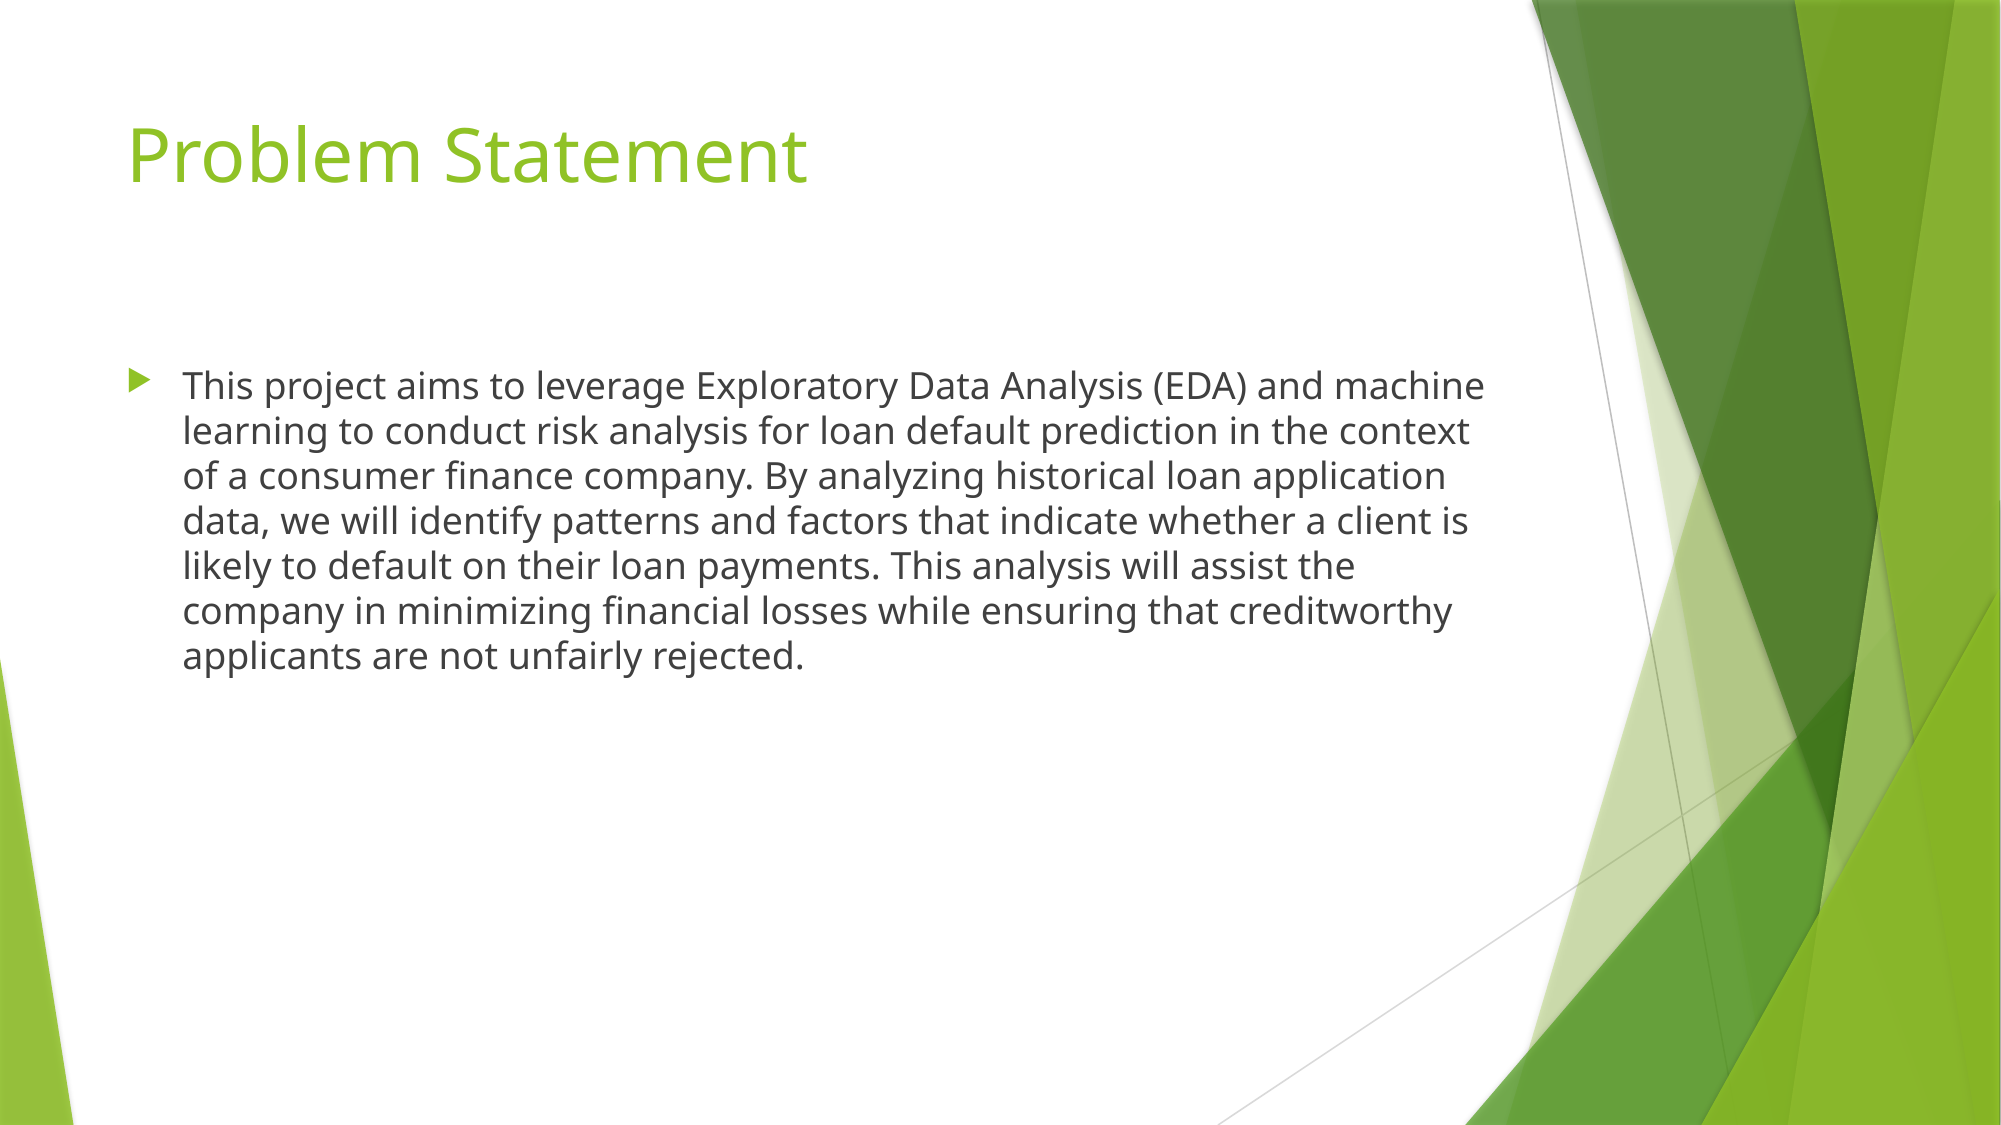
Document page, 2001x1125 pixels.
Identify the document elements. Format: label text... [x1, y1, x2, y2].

title Problem Statement [111, 99, 1522, 317]
list This project aims to leverage Exploratory Data Analysis (EDA) and machine learning to conduct risk analysis for loan default prediction in the context of a consumer finance company. By analyzing historical loan application data, we will identify patterns and factors that indicate whether a client is likely to default on their loan payments. This analysis will assist the company in minimizing financial losses while ensuring that creditworthy applicants are not unfairly rejected. [111, 354, 1522, 992]
